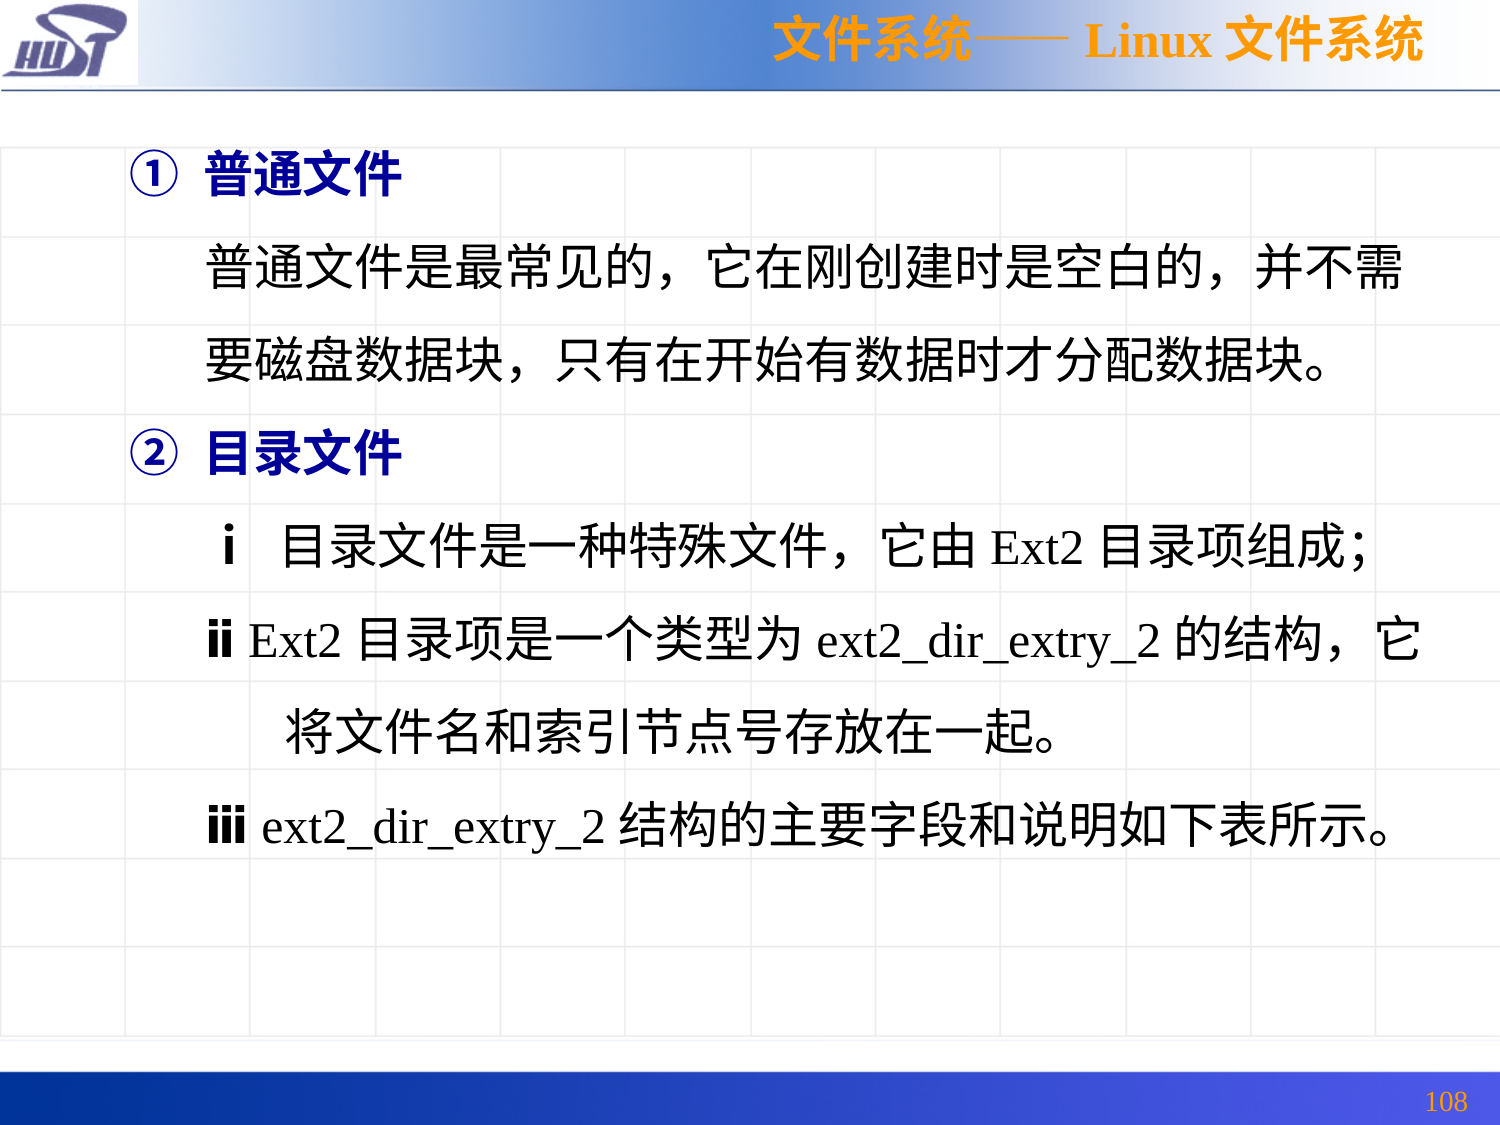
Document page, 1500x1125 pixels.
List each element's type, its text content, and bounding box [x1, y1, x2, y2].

text_box 文件系统——Linux文件系统 [62, 6, 1440, 76]
picture [0, 0, 1500, 1125]
text_box 108 [1393, 1067, 1500, 1125]
text_box ① 普通文件 普通文件是最常见的，它在刚创建时是空白的，并不需 要磁盘数据块，只有在开始有数据时才分配数据块。 ② 目录文件 ⅰ 目录文件是一种特殊文件，它由Ext2目录项组成； ⅱ Ext2目录项是一个类型为ext2_dir_extry_2的结构，它 将文件名和索引节点号存放在一起。 ⅲ ext2_dir_extry_2结构的主要字段和说明如下表所示。 [21, 117, 1468, 861]
